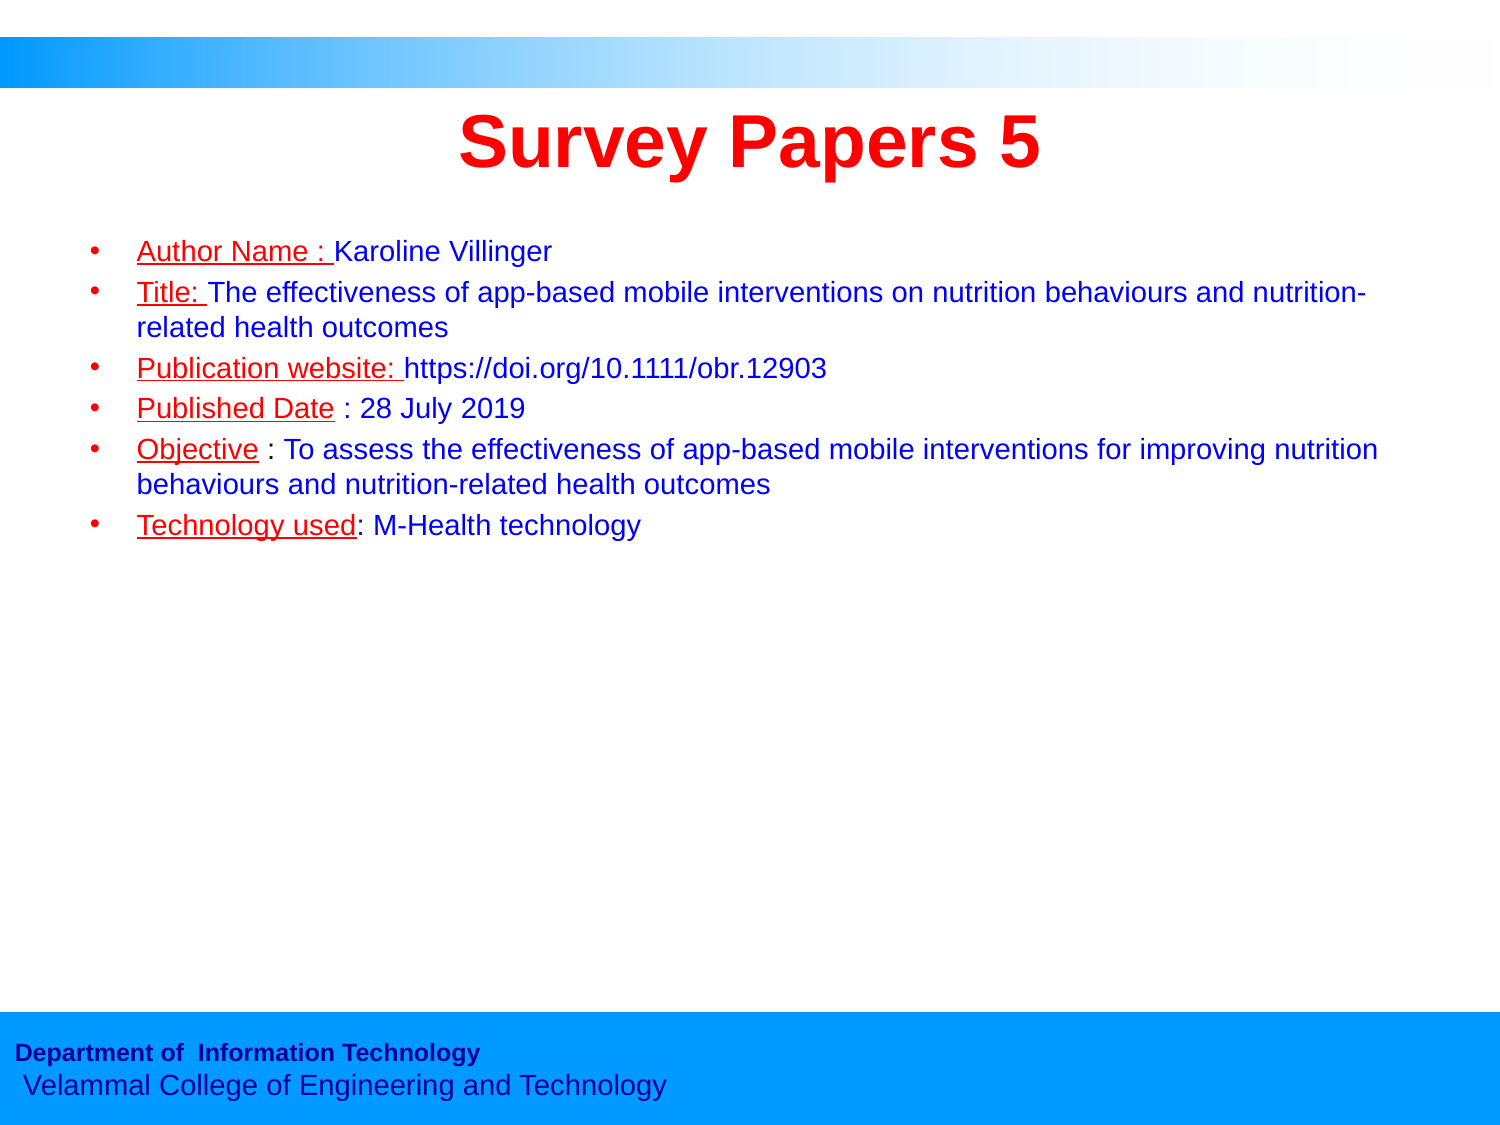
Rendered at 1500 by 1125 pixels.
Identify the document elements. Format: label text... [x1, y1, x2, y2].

text_box Department of Information Technology Velammal College of Engineering and Technology [0, 1012, 1500, 1125]
title Survey Papers 5 [112, 99, 1388, 175]
text_box Author Name : Karoline Villinger Title: The effectiveness of app-based mobile interventions on nutrition behaviours and nutrition-related health outcomes Publication website: https://doi.org/10.1111/obr.12903 Published Date : 28 July 2019 Objective : To assess the effectiveness of app-based mobile interventions for improving nutrition behaviours and nutrition-related health outcomes Technology used: M-Health technology [75, 224, 1450, 888]
text_box [0, 37, 1500, 88]
